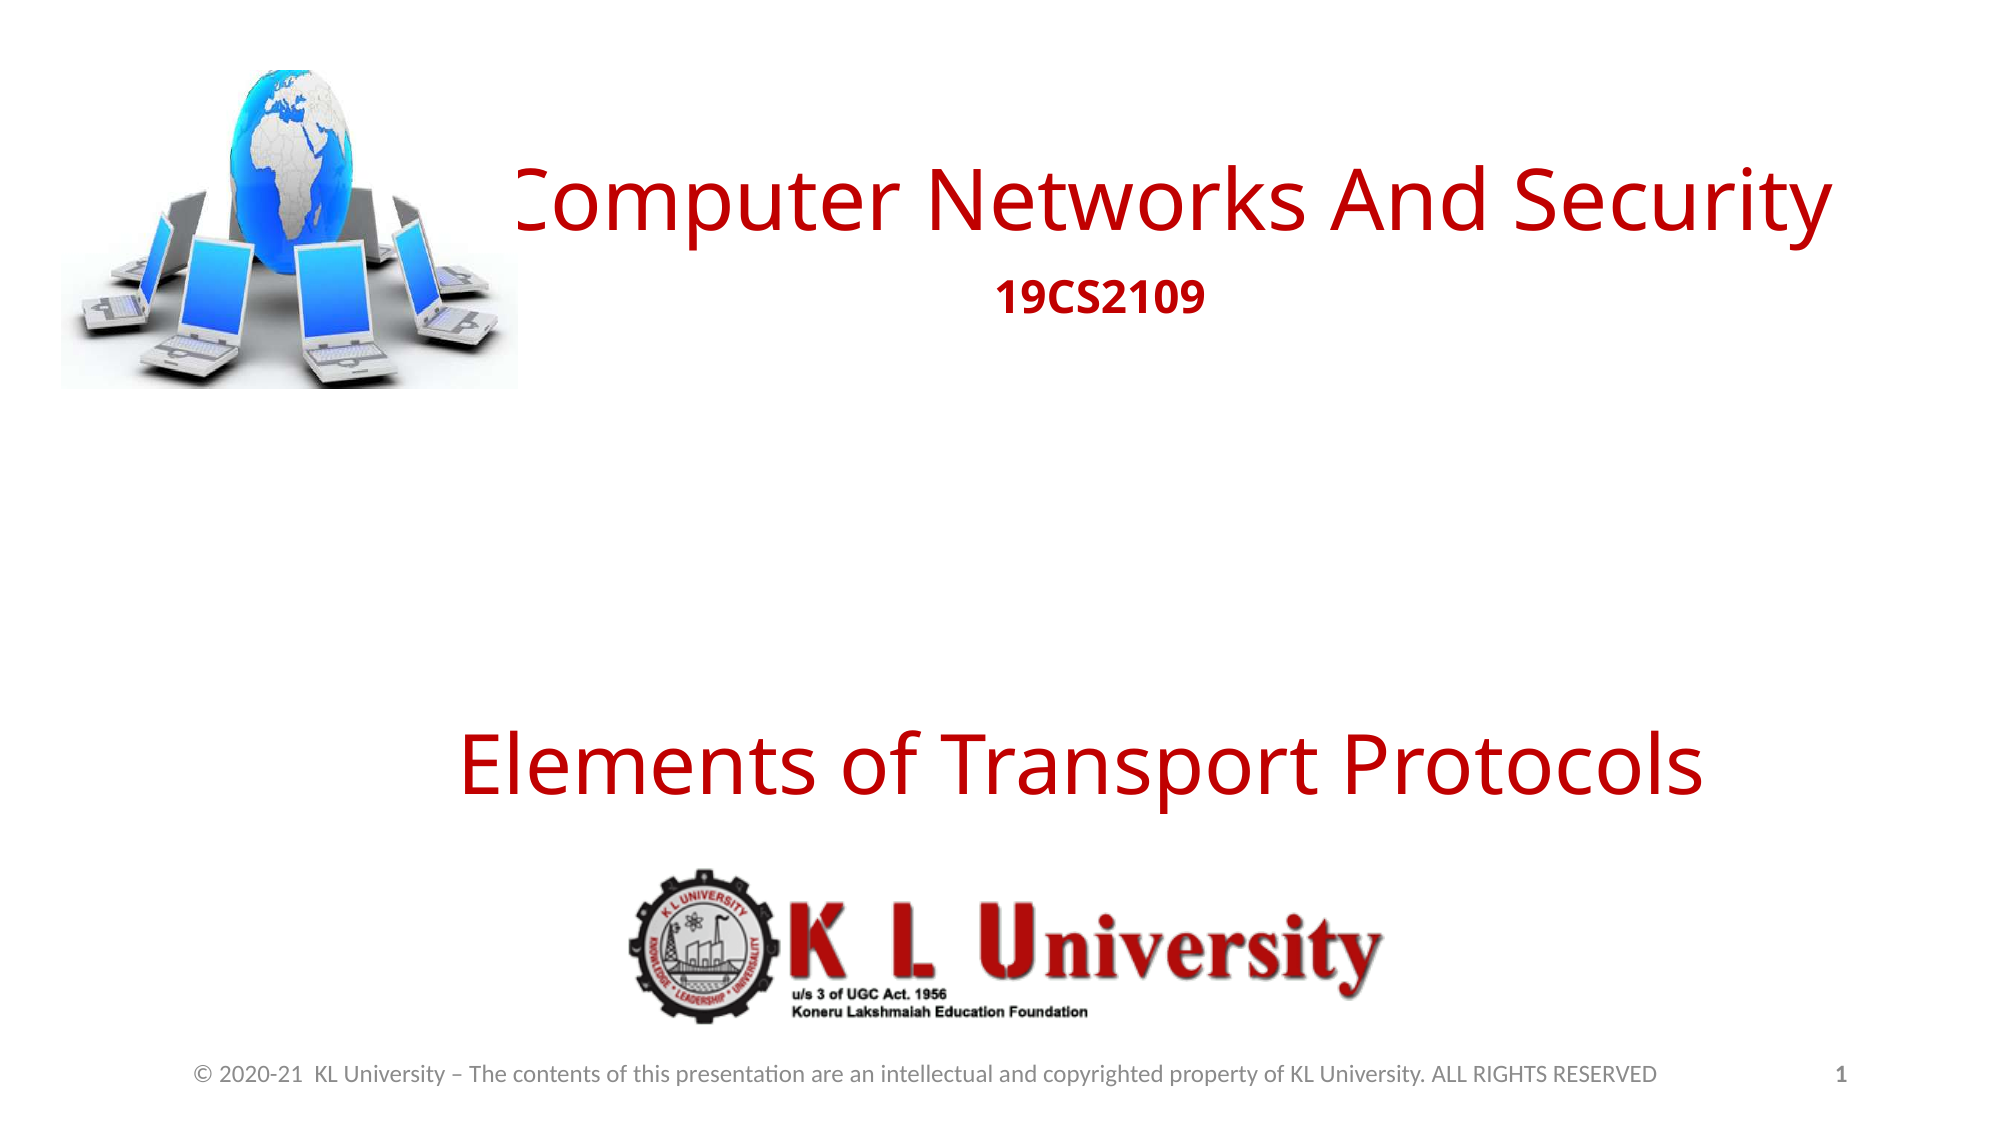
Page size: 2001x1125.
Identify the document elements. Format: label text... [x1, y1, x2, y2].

title 19CS2109 [839, 256, 1361, 332]
picture [61, 70, 518, 389]
subtitle Computer Networks And Security [518, 165, 1916, 253]
text_box Elements of Transport Protocols [436, 672, 1728, 820]
footer © 2020-21 KL University – The contents of this presentation are an intellectual and copyrighted property of KL University. ALL RIGHTS RESERVED [94, 1042, 1746, 1103]
picture [615, 861, 1385, 1037]
slide_number 1 [1746, 1042, 1863, 1103]
